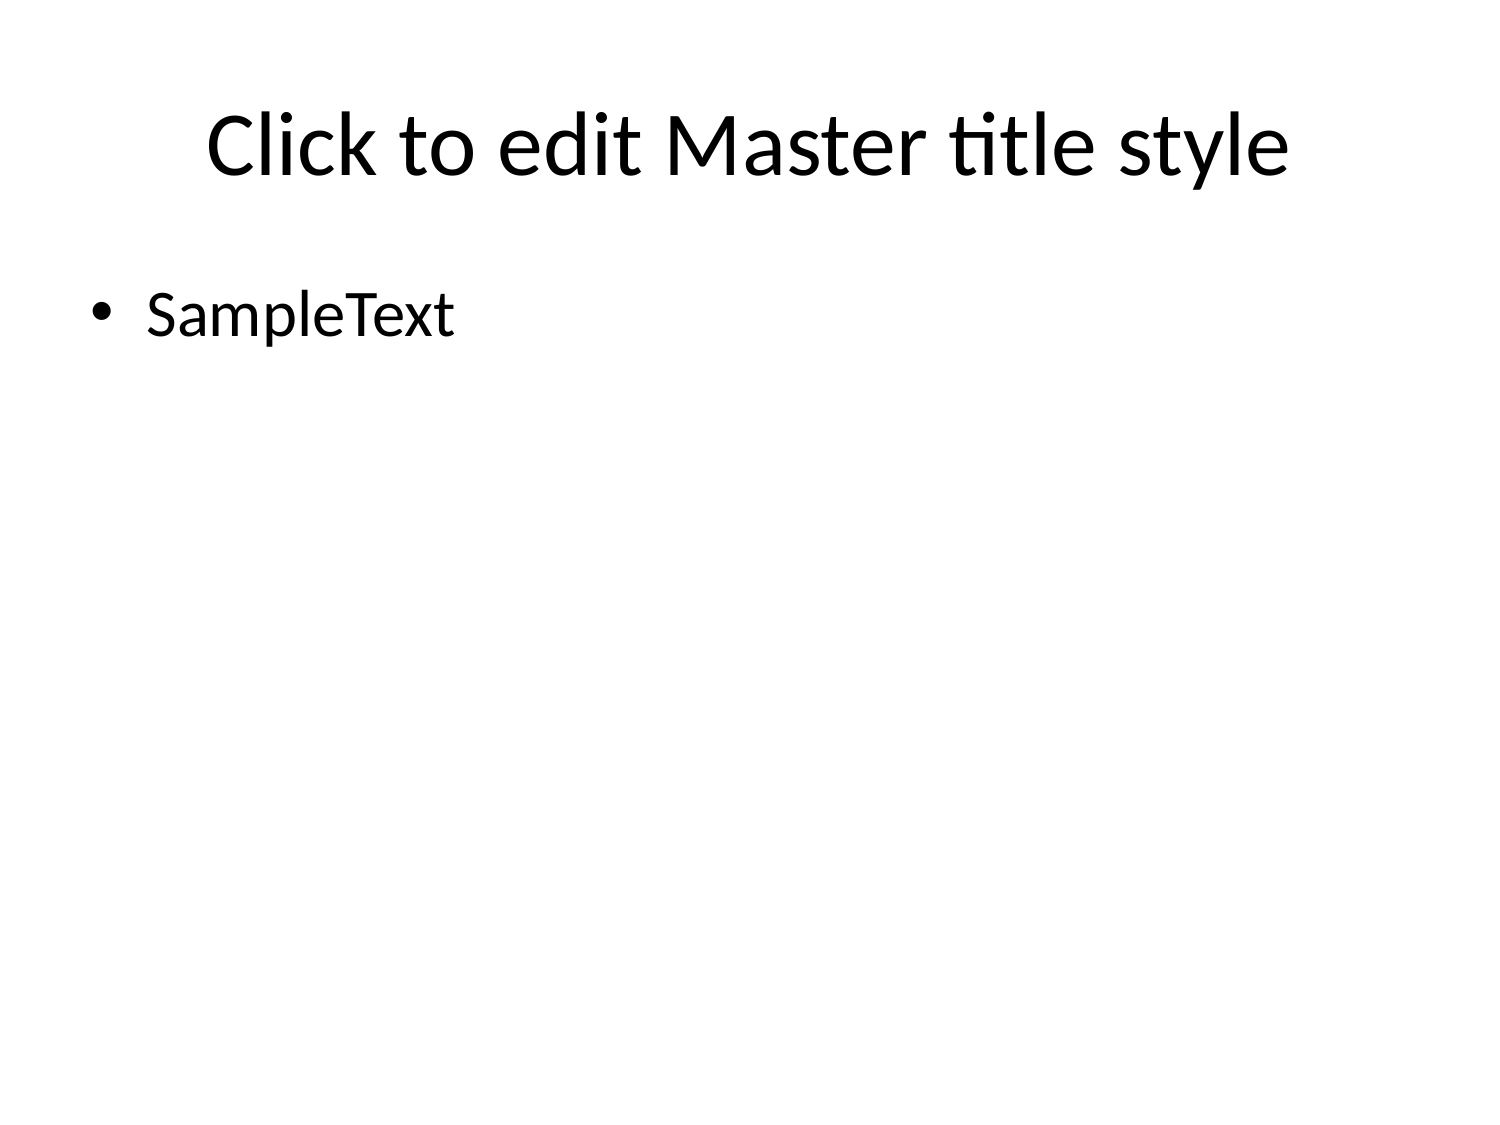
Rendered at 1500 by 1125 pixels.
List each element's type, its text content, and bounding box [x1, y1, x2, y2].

list SampleText [75, 262, 1425, 1005]
title Click to edit Master title style [75, 45, 1425, 233]
